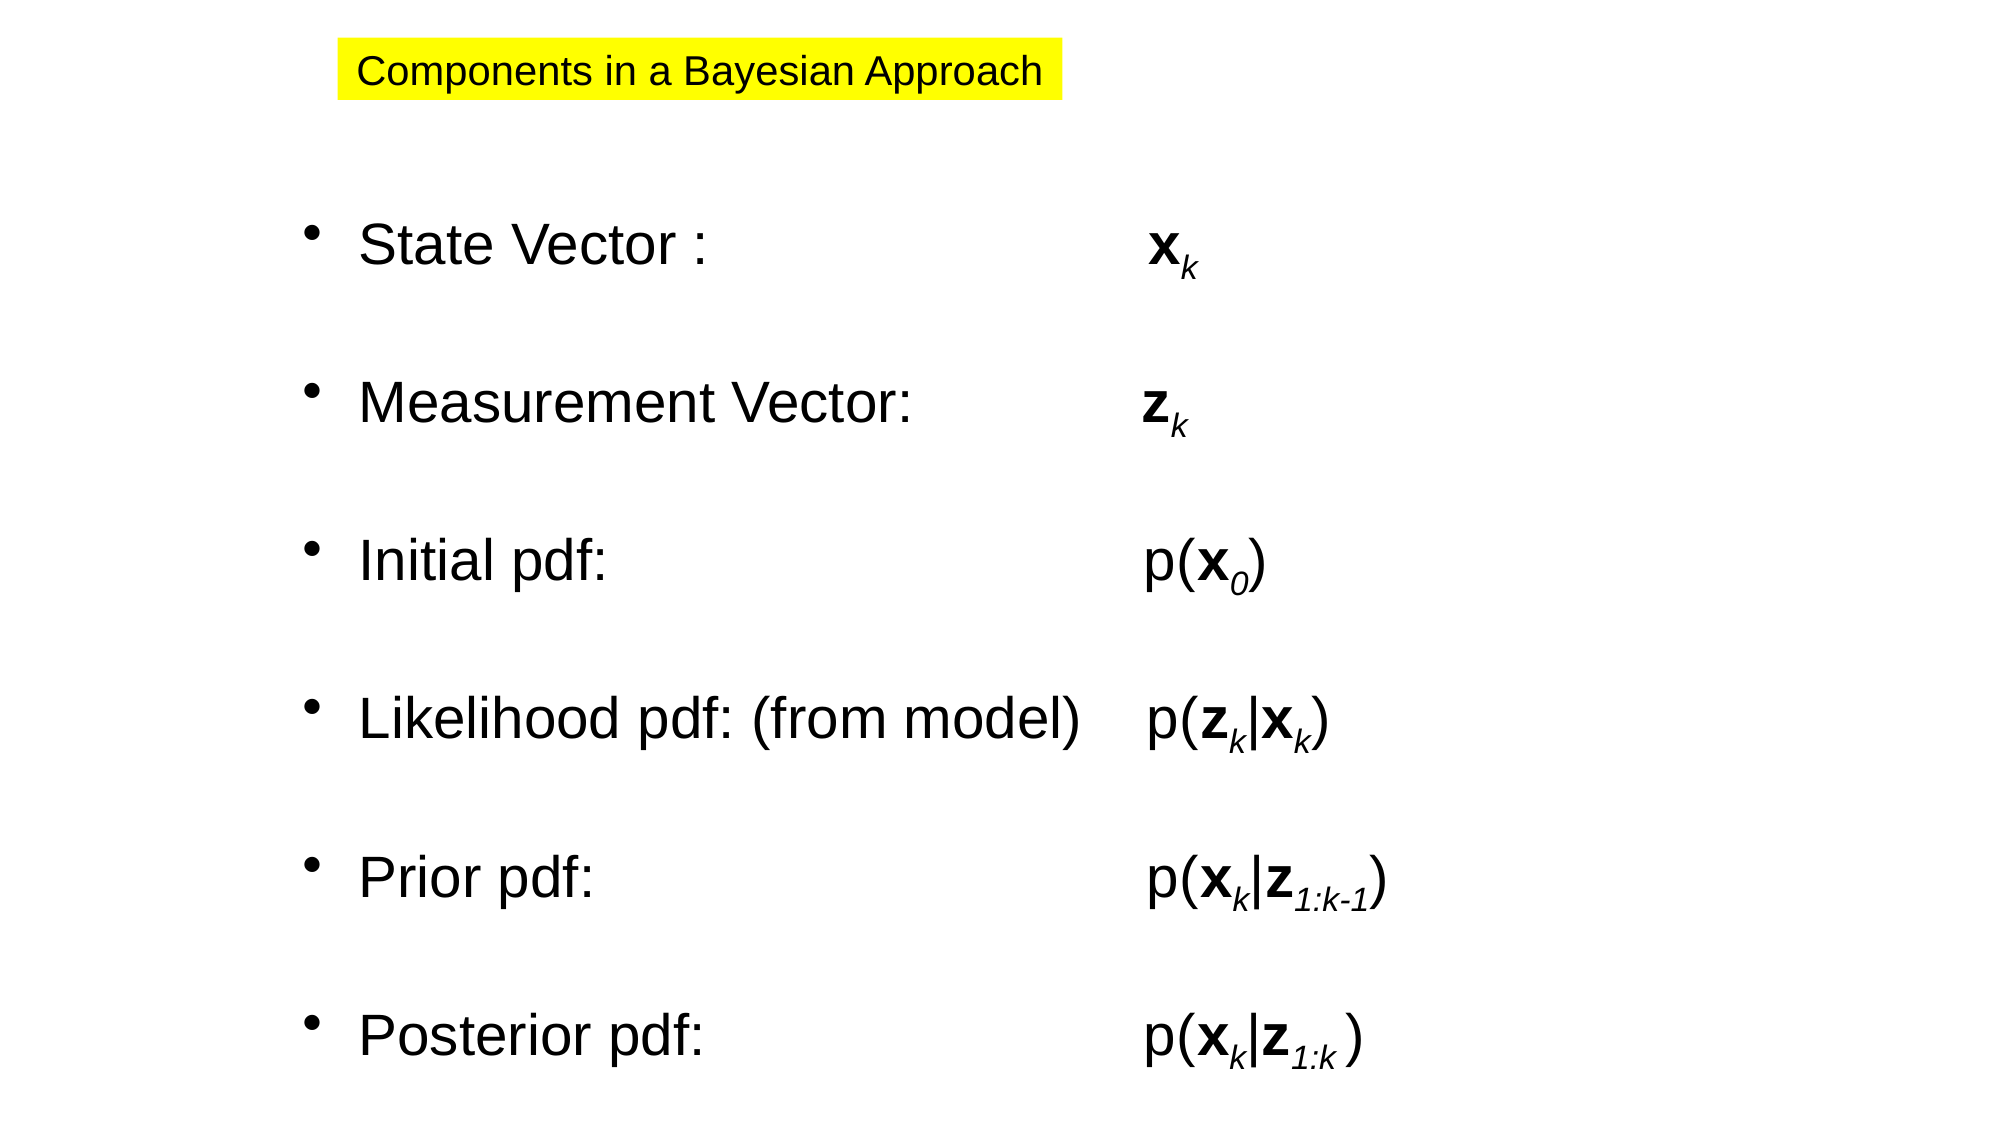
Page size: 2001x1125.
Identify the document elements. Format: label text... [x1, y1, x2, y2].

title Components in a Bayesian Approach [337, 37, 1063, 100]
list State Vector : xk Measurement Vector: zk Initial pdf: p(x0) Likelihood pdf: (from model) p(zk|xk) Prior pdf: p(xk|z1:k-1) Posterior pdf: p(xk|z1:k ) [287, 200, 1713, 1050]
